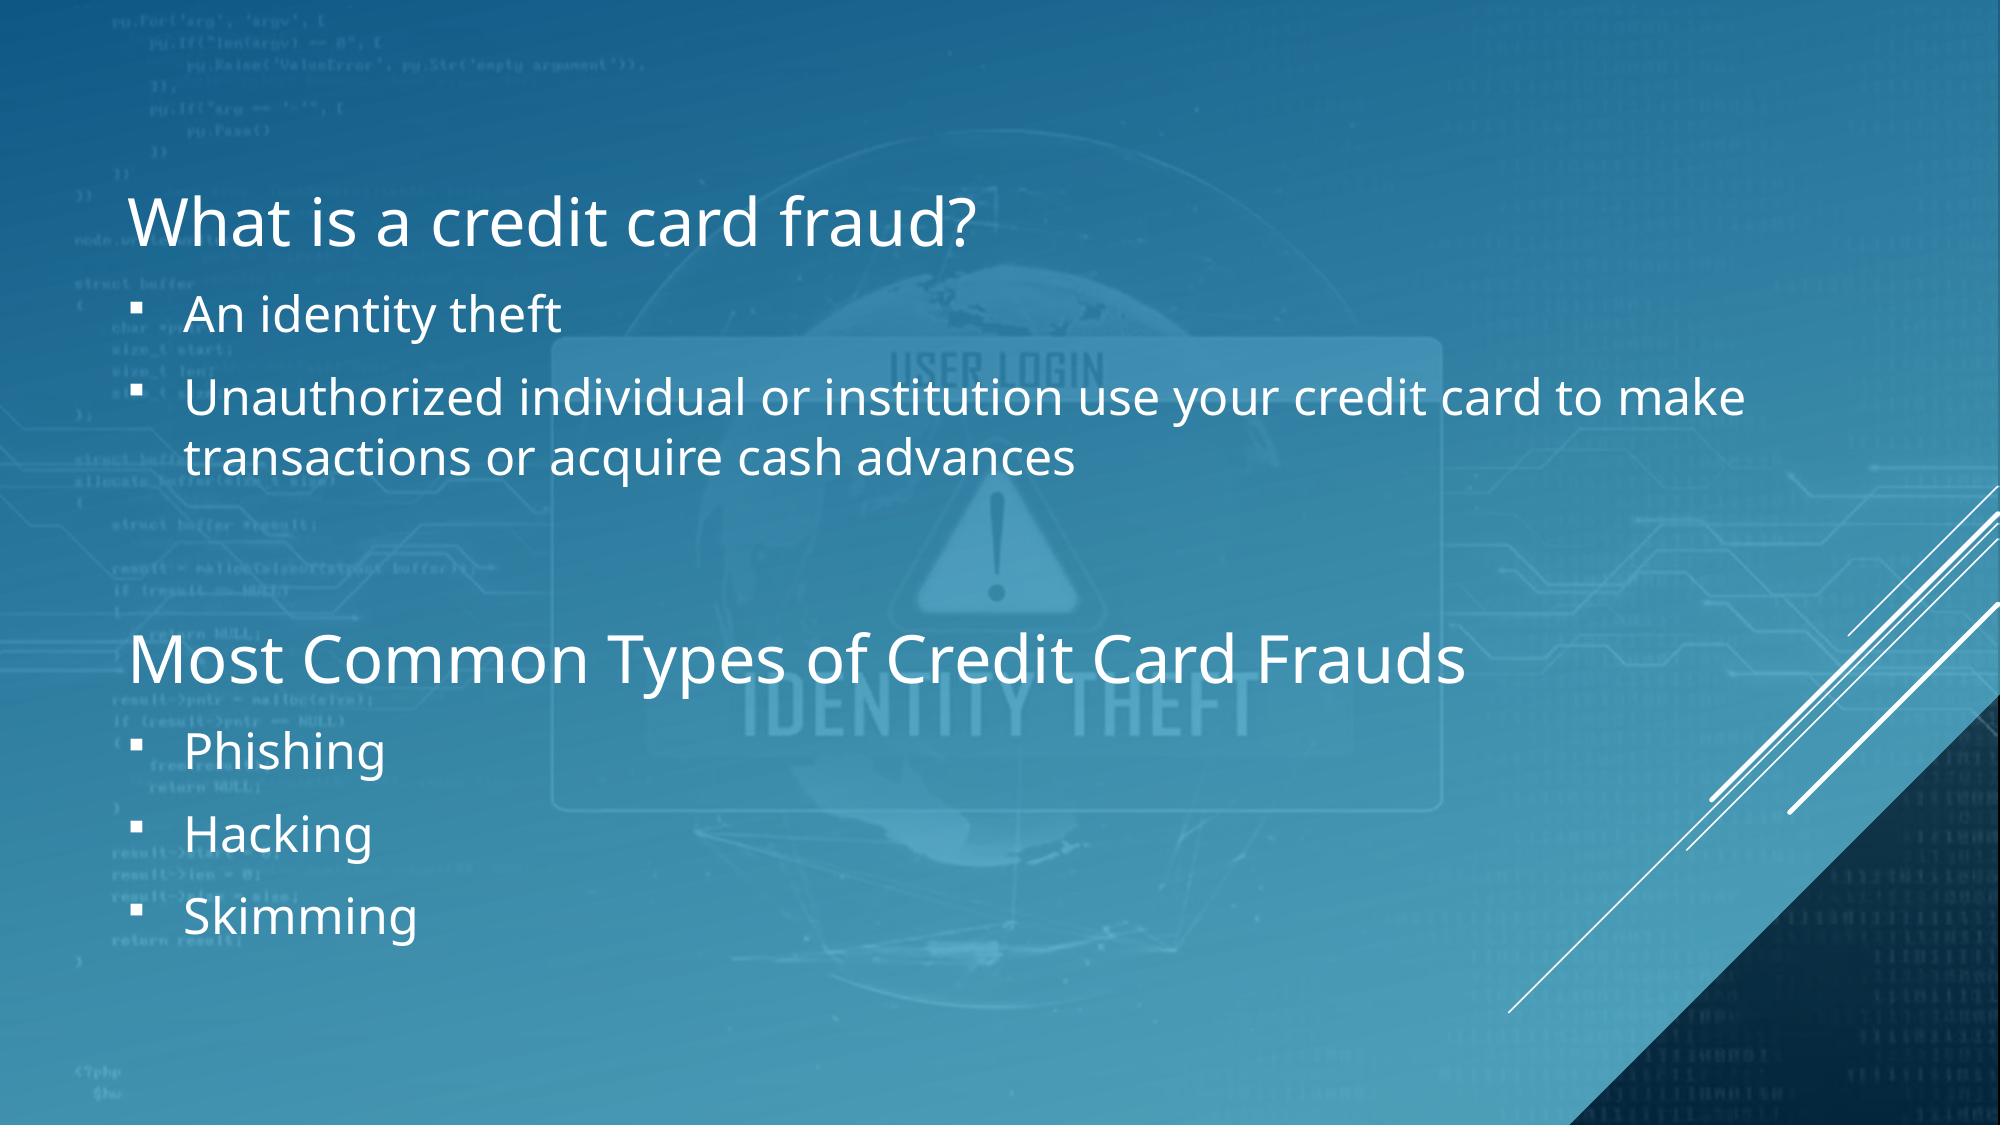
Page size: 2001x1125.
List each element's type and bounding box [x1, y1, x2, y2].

picture [0, 0, 1999, 1125]
text_box [1508, 485, 1999, 1013]
